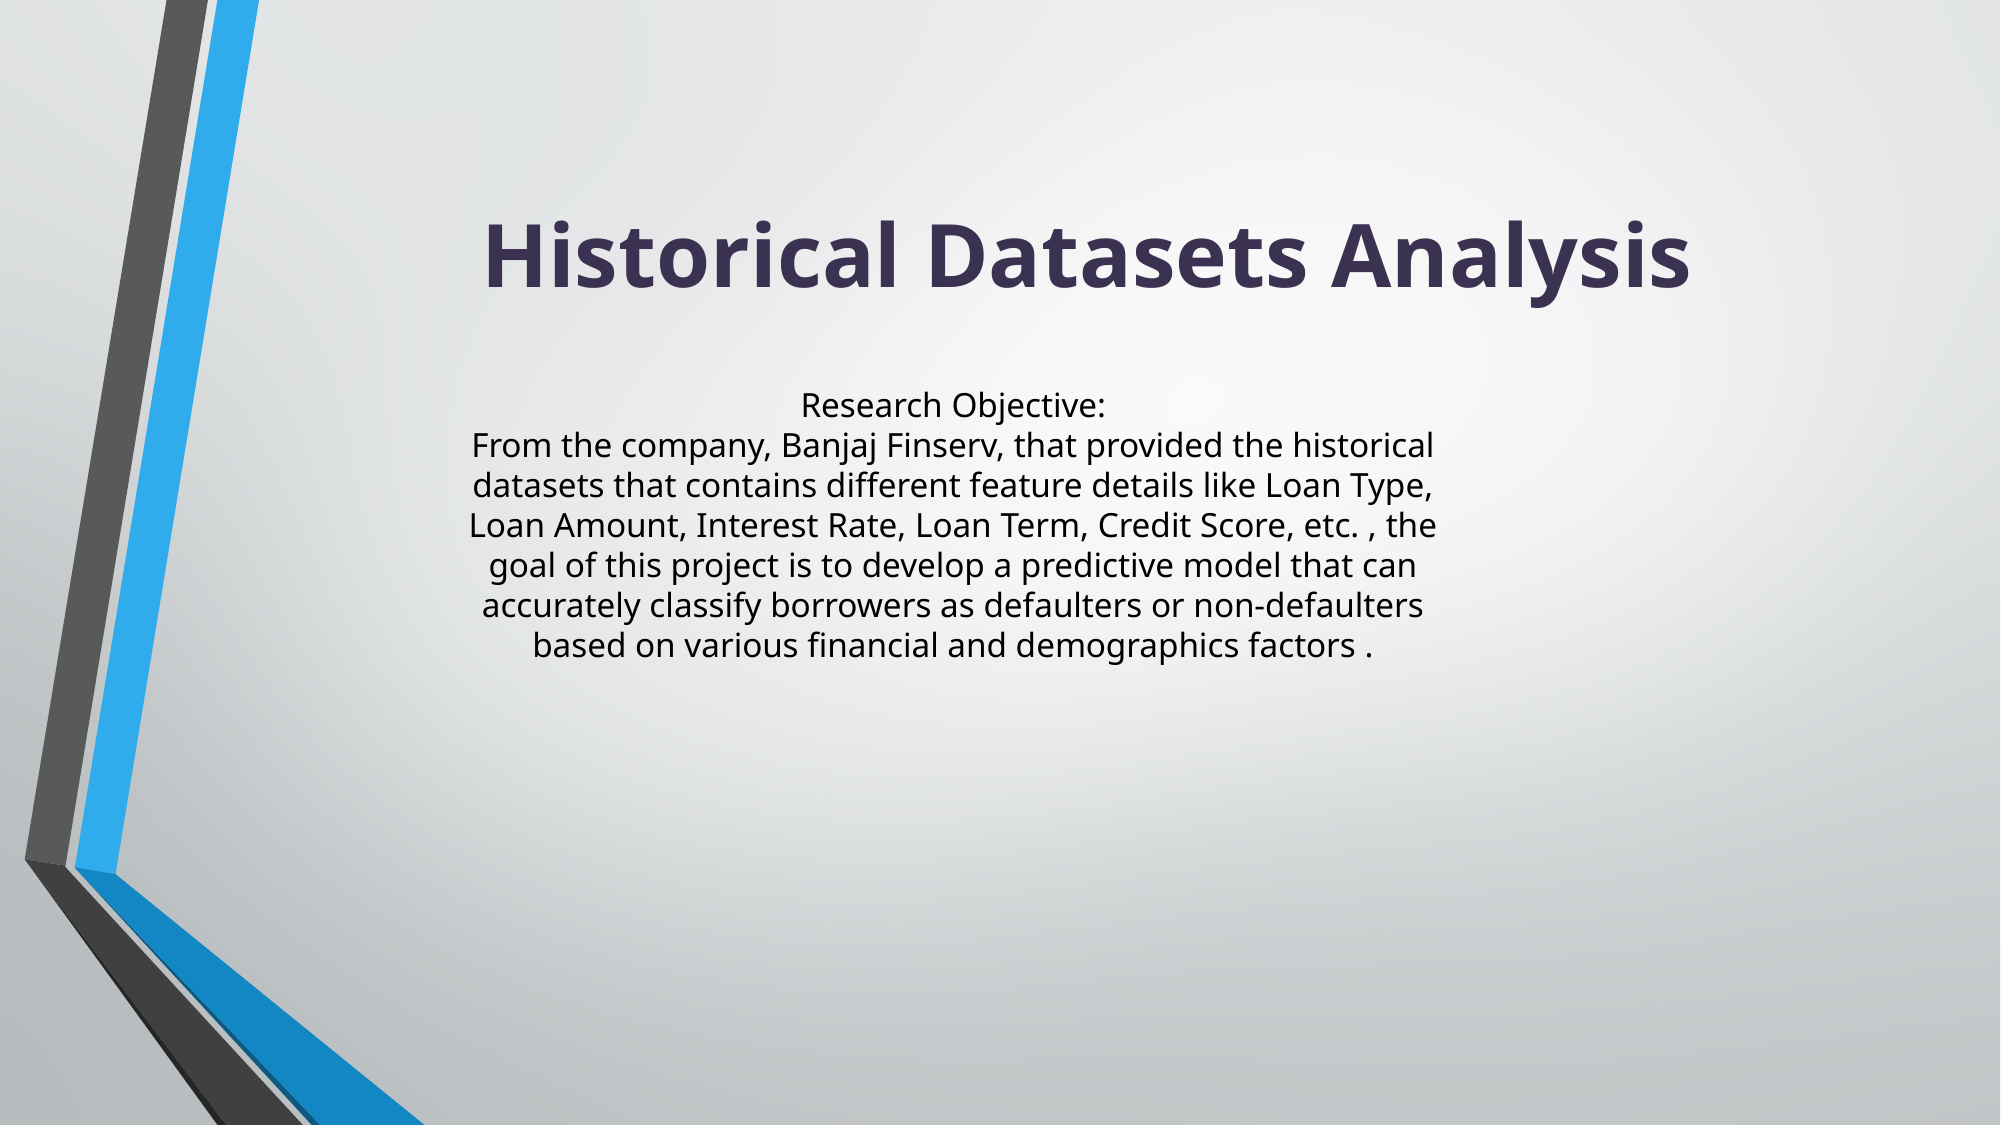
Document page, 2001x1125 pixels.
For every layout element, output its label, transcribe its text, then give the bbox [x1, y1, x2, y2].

text_box Research Objective: From the company, Banjaj Finserv, that provided the historical datasets that contains different feature details like Loan Type, Loan Amount, Interest Rate, Loan Term, Credit Score, etc. , the goal of this project is to develop a predictive model that can accurately classify borrowers as defaulters or non-defaulters based on various financial and demographics factors . [433, 384, 1475, 791]
text_box Historical Datasets Analysis [468, 199, 1706, 334]
